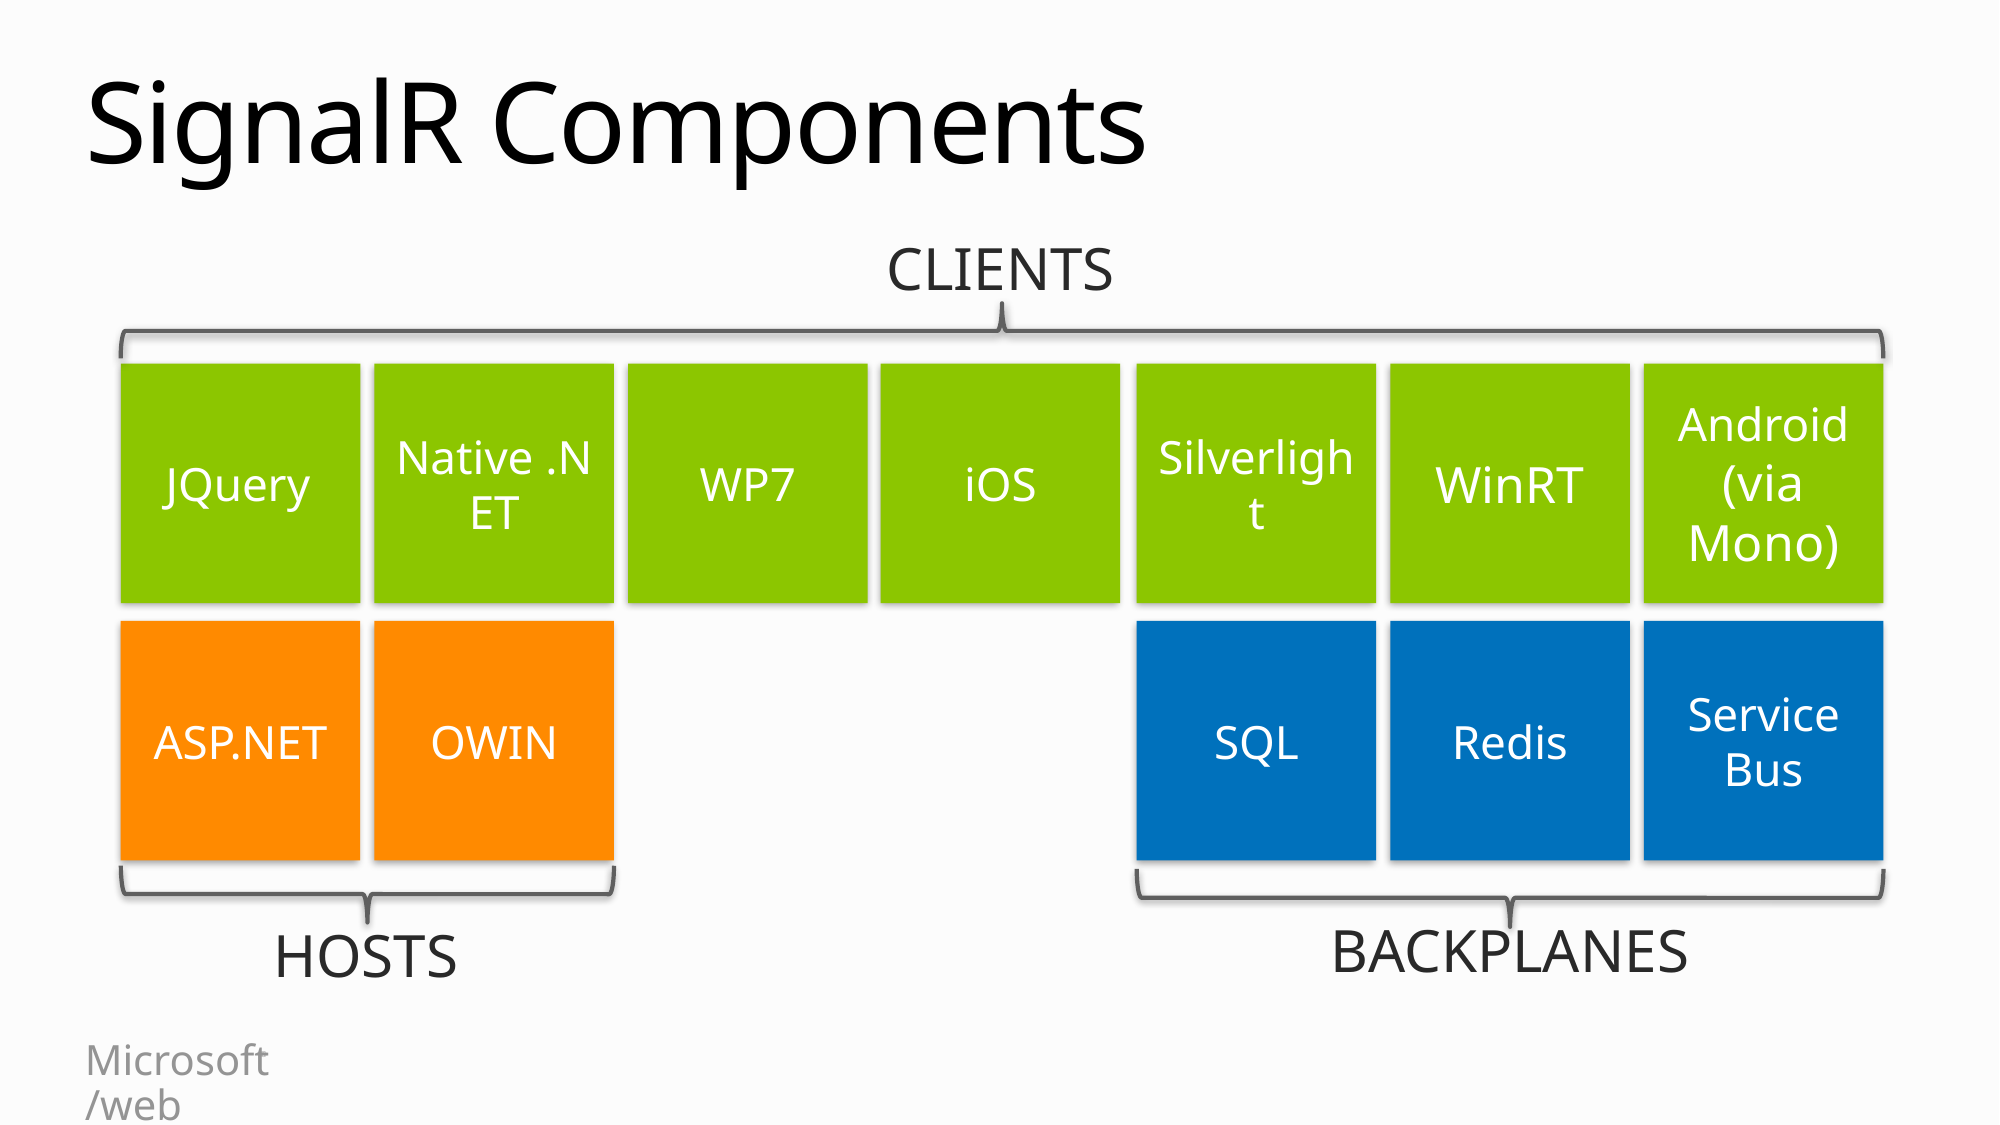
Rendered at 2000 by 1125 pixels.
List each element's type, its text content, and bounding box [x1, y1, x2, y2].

text_box Hosts [273, 926, 459, 990]
title SignalR Components [85, 66, 1914, 191]
text_box JQuery [120, 368, 361, 604]
text_box SQL [1136, 620, 1377, 861]
text_box Redis [1390, 620, 1631, 861]
text_box [118, 865, 617, 925]
text_box iOS [880, 363, 1121, 604]
text_box Service Bus [1643, 620, 1884, 861]
text_box Silverlight [1136, 369, 1377, 604]
text_box Android (via Mono) [1643, 369, 1884, 604]
text_box WinRT [1390, 369, 1631, 604]
text_box [1134, 868, 1886, 922]
text_box Clients [886, 239, 1115, 303]
text_box WP7 [627, 369, 868, 604]
text_box OWIN [374, 620, 615, 861]
text_box [118, 303, 1886, 359]
text_box Native .NET [374, 369, 615, 604]
text_box Backplanes [1330, 922, 1690, 986]
text_box ASP.NET [120, 620, 361, 861]
